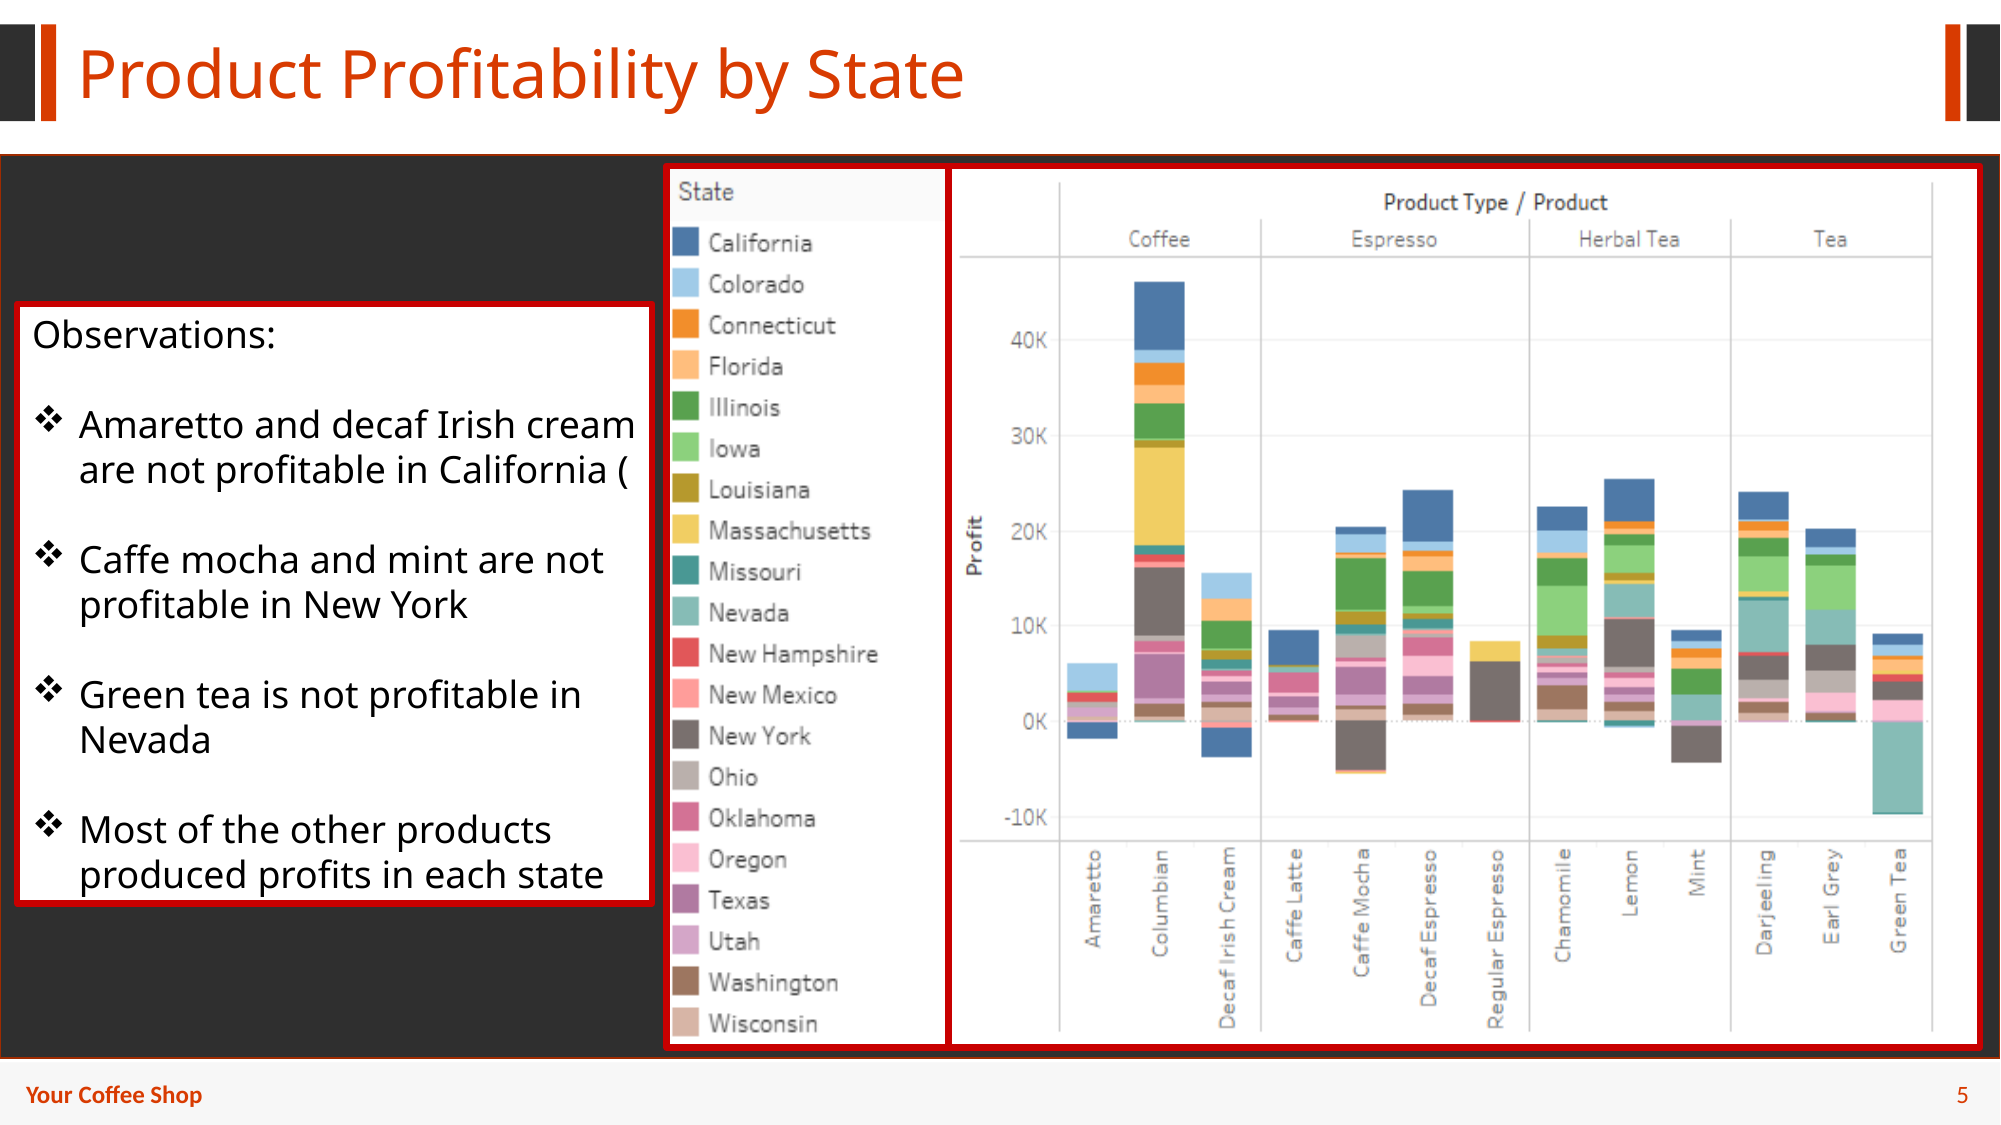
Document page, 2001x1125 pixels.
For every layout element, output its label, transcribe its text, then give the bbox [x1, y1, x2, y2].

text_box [669, 168, 1977, 1045]
text_box Observations: Amaretto and decaf Irish cream are not profitable in California ( Caffe mocha and mint are not profitable in New York Green tea is not profitable in Nevada Most of the other products produced profits in each state [17, 303, 653, 904]
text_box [0, 24, 57, 122]
text_box [0, 154, 2000, 1059]
text_box Product Profitability by State [62, 39, 1733, 119]
